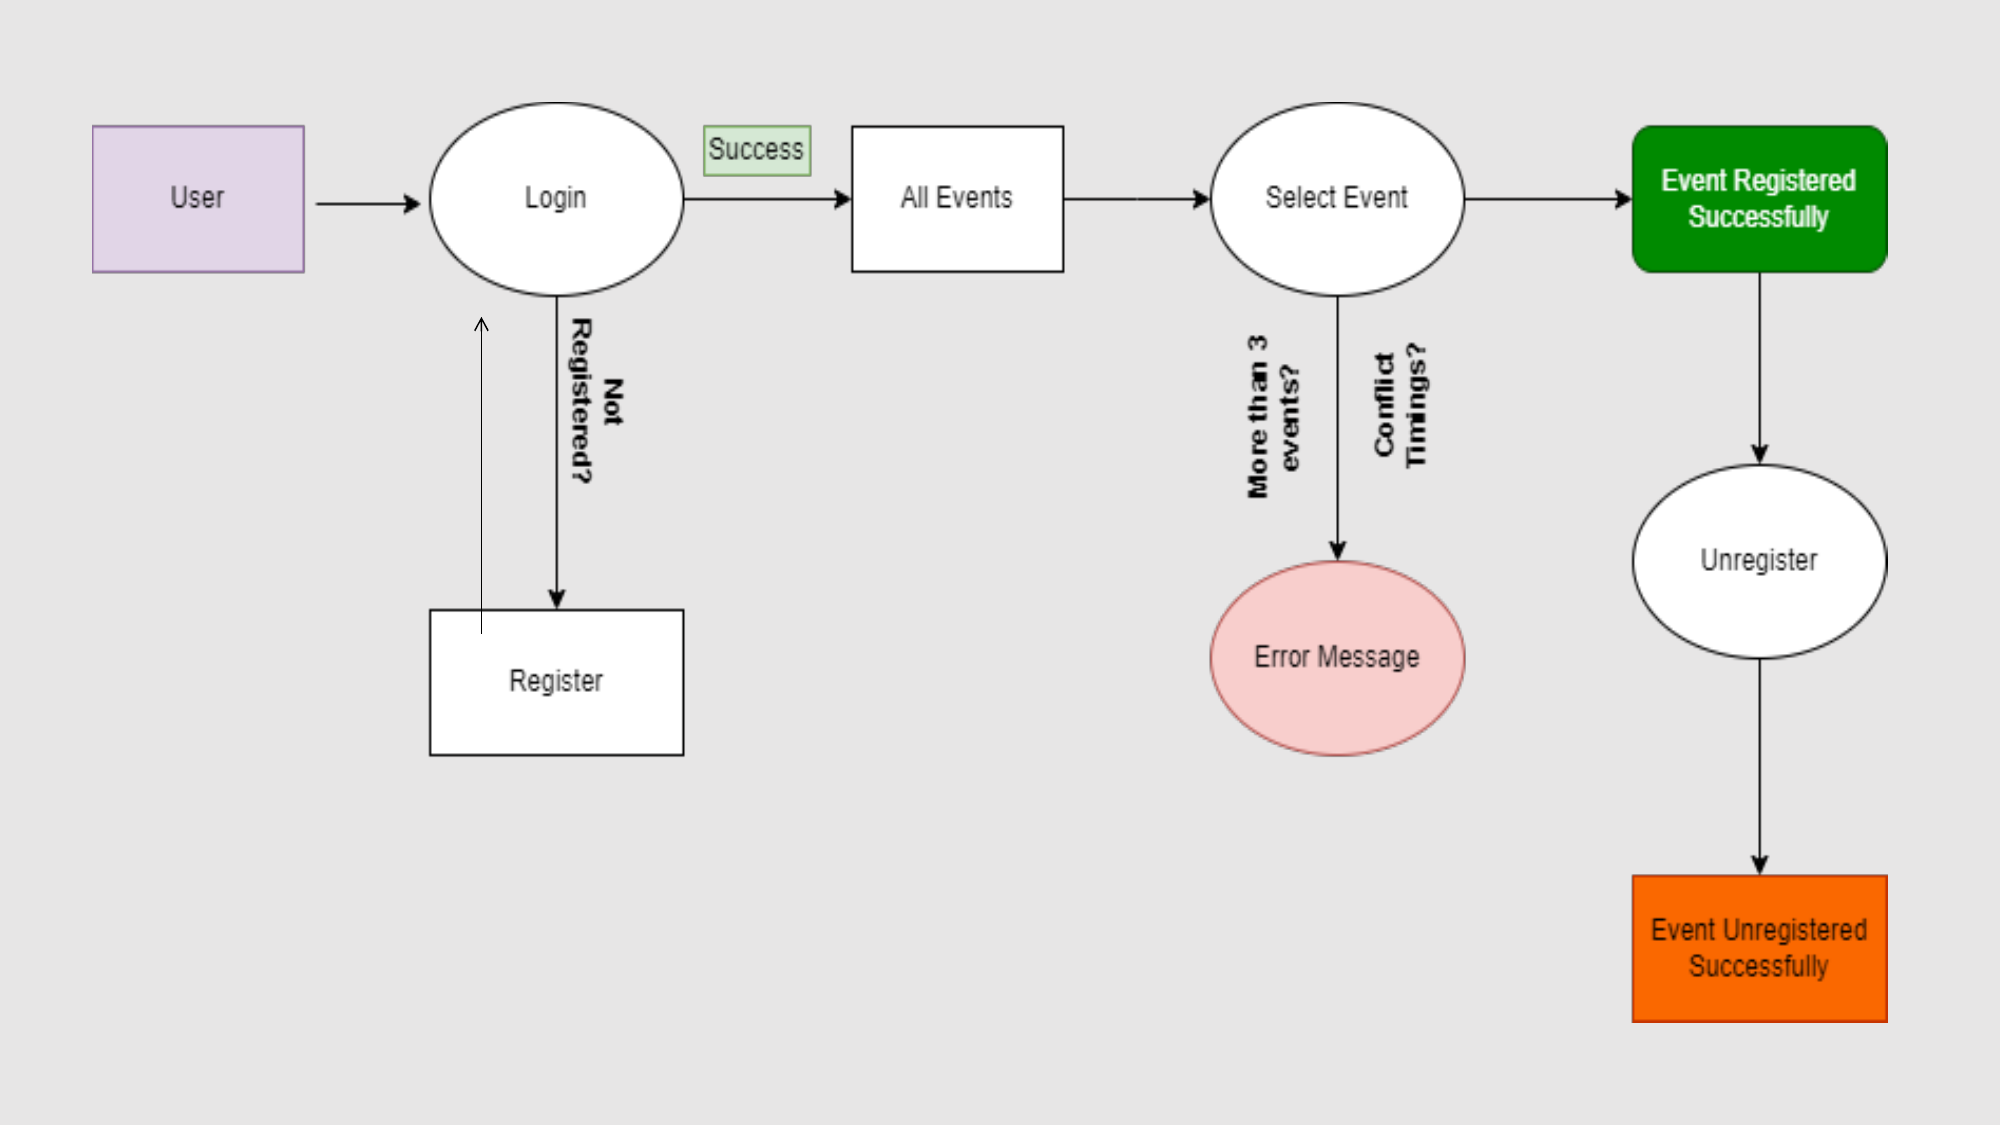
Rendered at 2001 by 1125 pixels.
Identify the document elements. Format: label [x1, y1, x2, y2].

list [92, 102, 1888, 1023]
